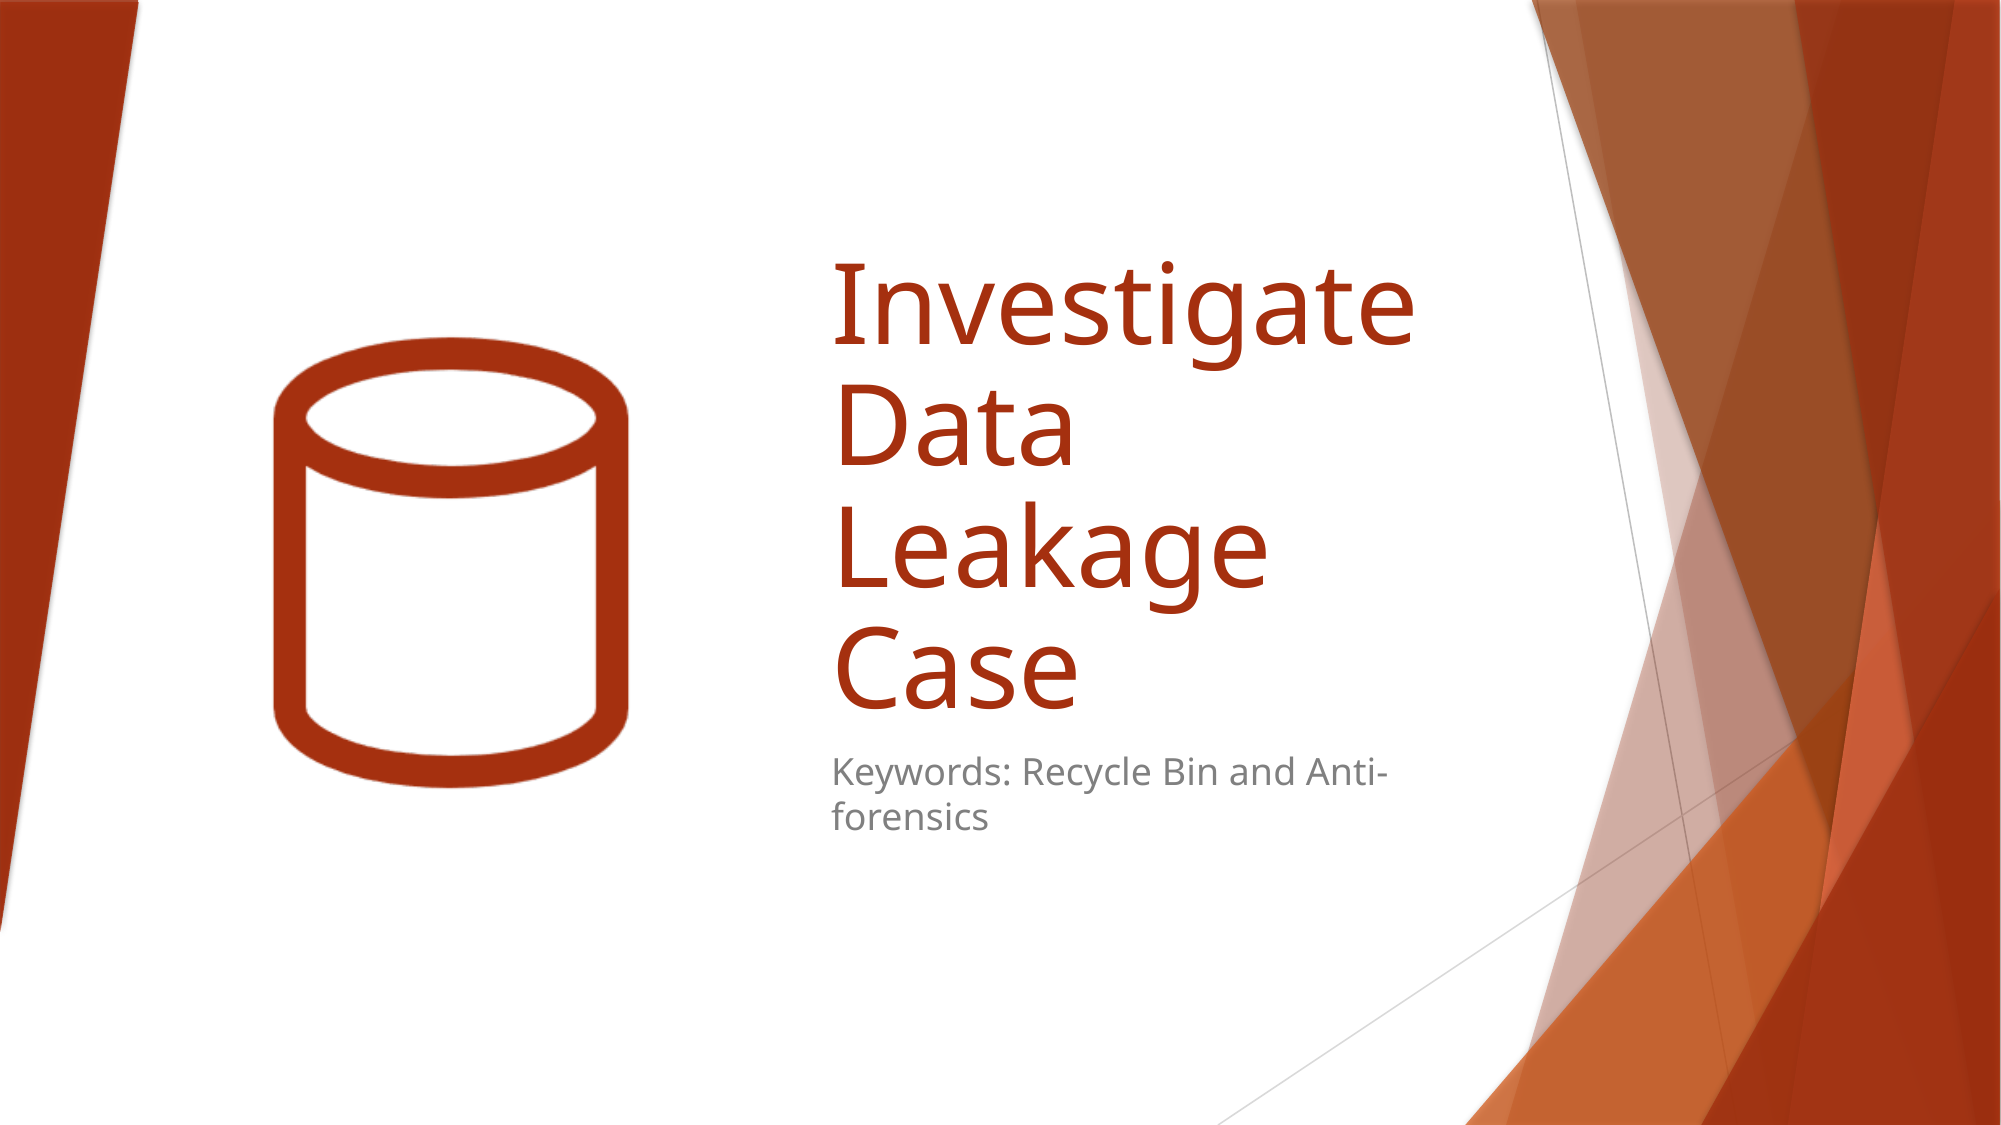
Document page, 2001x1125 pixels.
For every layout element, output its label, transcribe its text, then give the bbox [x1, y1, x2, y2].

text_box [0, 1, 140, 933]
subtitle Keywords: Recycle Bin and Anti-forensics [816, 740, 1522, 884]
title Investigate Data Leakage Case [816, 207, 1522, 740]
picture [145, 253, 764, 873]
